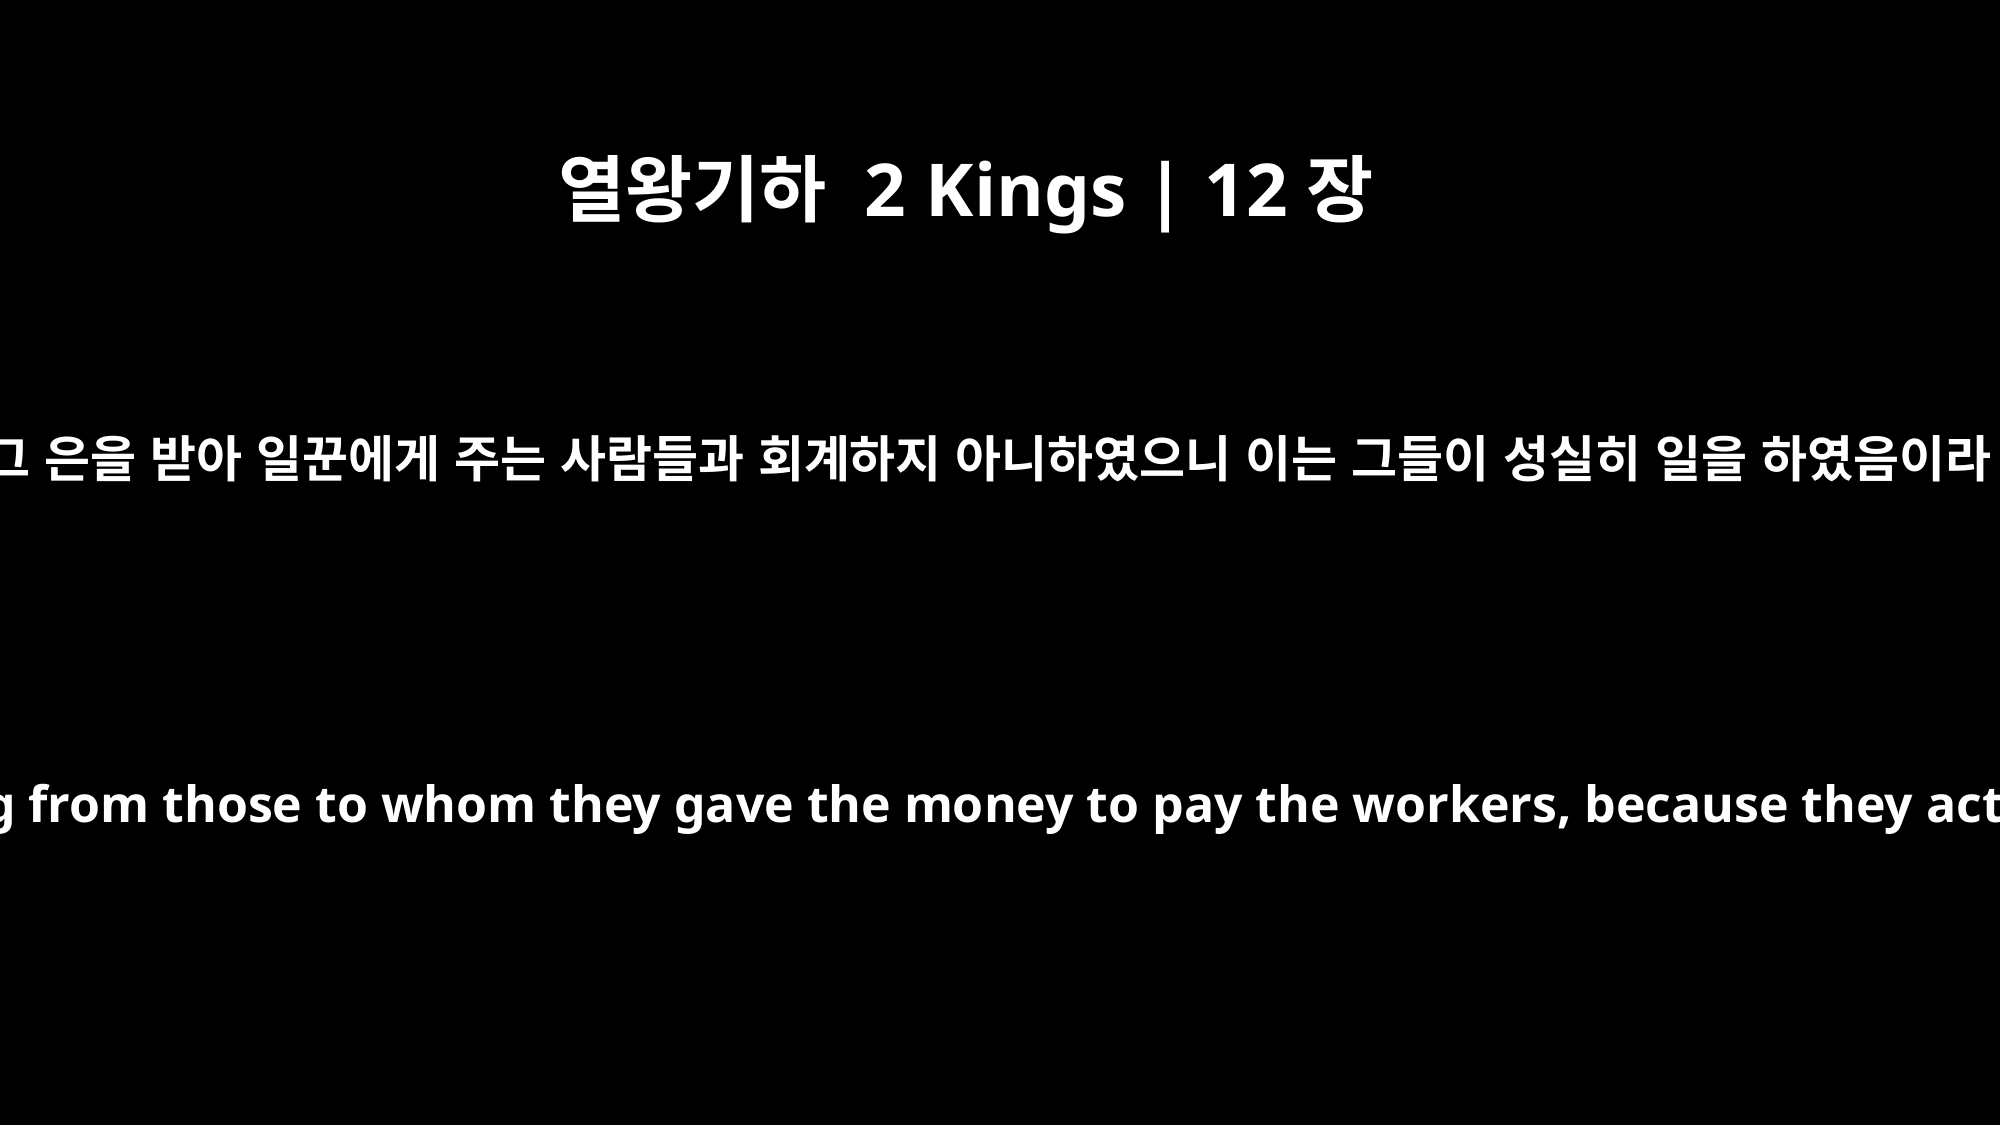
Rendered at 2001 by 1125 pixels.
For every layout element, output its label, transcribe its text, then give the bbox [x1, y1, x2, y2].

text_box 열왕기하 2 Kings | 12장 [543, 136, 1389, 239]
text_box They did not require an accounting from those to whom they gave the money to pay the workers, because they acted with complete honesty. [0, 764, 2000, 840]
text_box 15 또 그 은을 받아 일꾼에게 주는 사람들과 회계하지 아니하였으니 이는 그들이 성실히 일을 하였음이라 [0, 359, 2000, 495]
